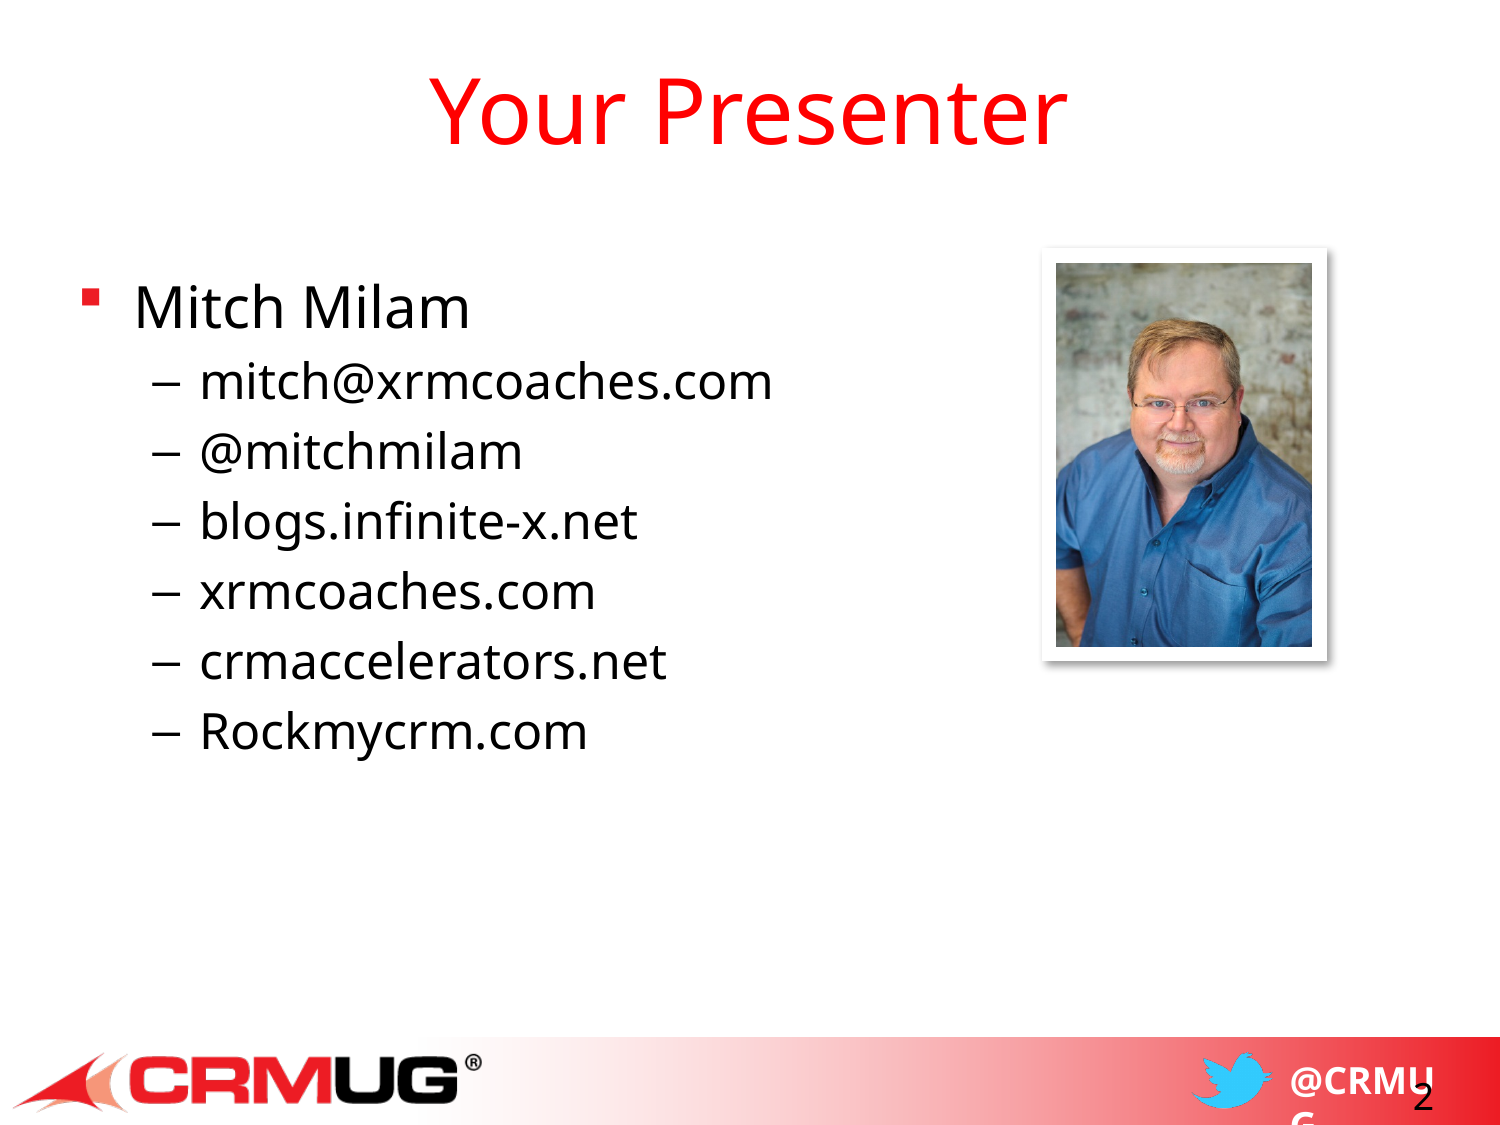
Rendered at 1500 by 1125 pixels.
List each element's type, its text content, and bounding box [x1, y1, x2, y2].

picture [12, 1046, 484, 1113]
slide_number 2 [1398, 1065, 1491, 1125]
list Mitch Milam mitch@xrmcoaches.com @mitchmilam blogs.infinite-x.net xrmcoaches.com crmaccelerators.net Rockmycrm.com [62, 262, 1438, 1013]
picture [1055, 262, 1313, 648]
title Your Presenter [62, 45, 1438, 225]
picture [1187, 1049, 1275, 1113]
